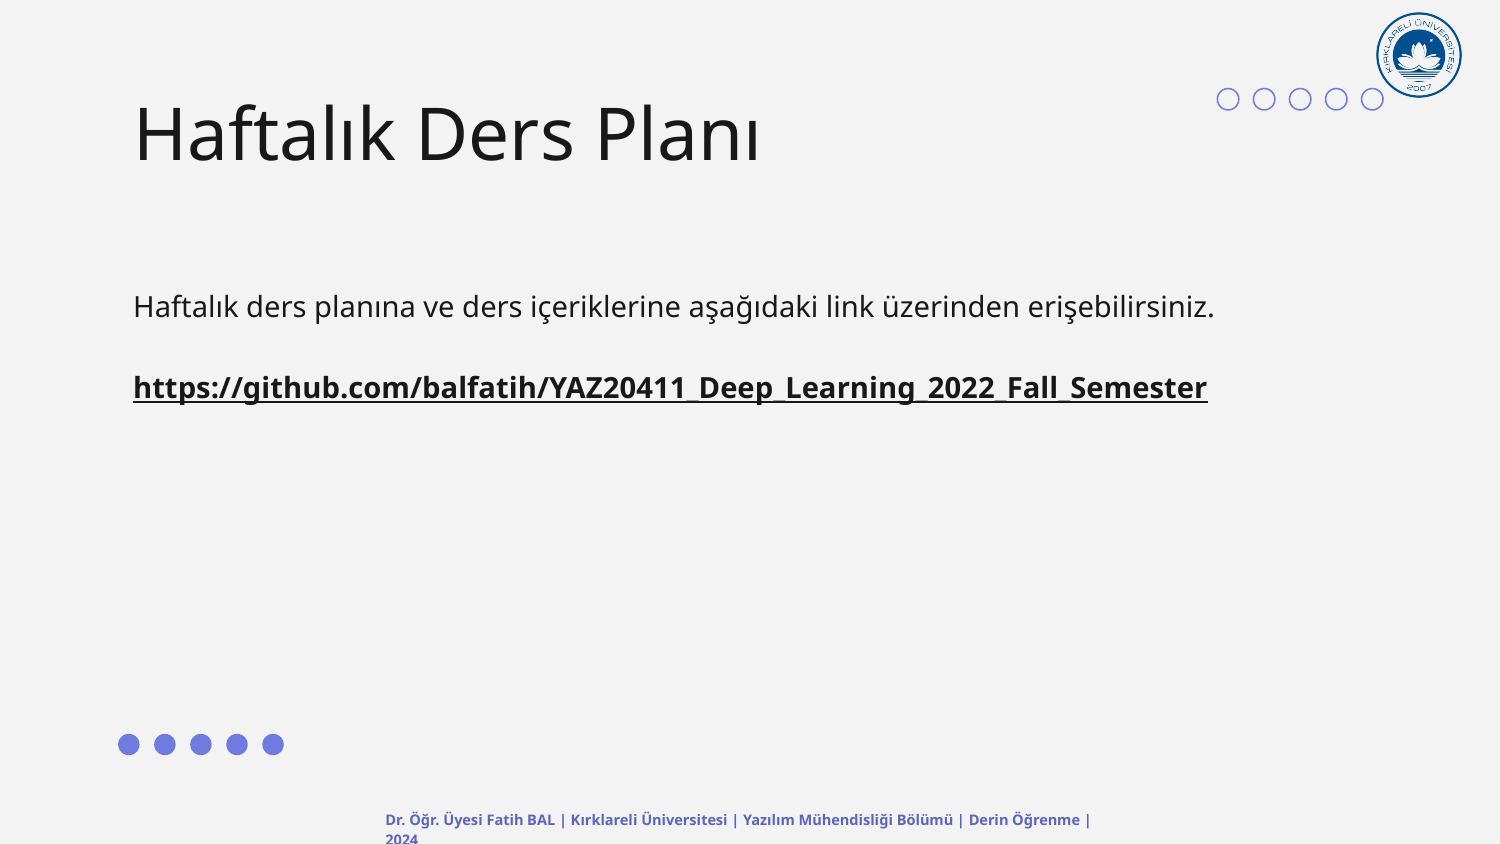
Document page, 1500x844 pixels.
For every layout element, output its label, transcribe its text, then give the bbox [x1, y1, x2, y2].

title Haftalık Ders Planı [118, 72, 1382, 167]
picture [1334, 0, 1500, 116]
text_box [1217, 88, 1328, 111]
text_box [117, 733, 284, 756]
text_box Dr. Öğr. Üyesi Fatih BAL | Kırklareli Üniversitesi | Yazılım Mühendisliği Bölümü | Derin Öğrenme | 2024 [370, 813, 1130, 844]
subtitle Haftalık ders planına ve ders içeriklerine aşağıdaki link üzerinden erişebilirsiniz. https://github.com/balfatih/YAZ20411_Deep_Learning_2022_Fall_Semester [118, 268, 1400, 486]
